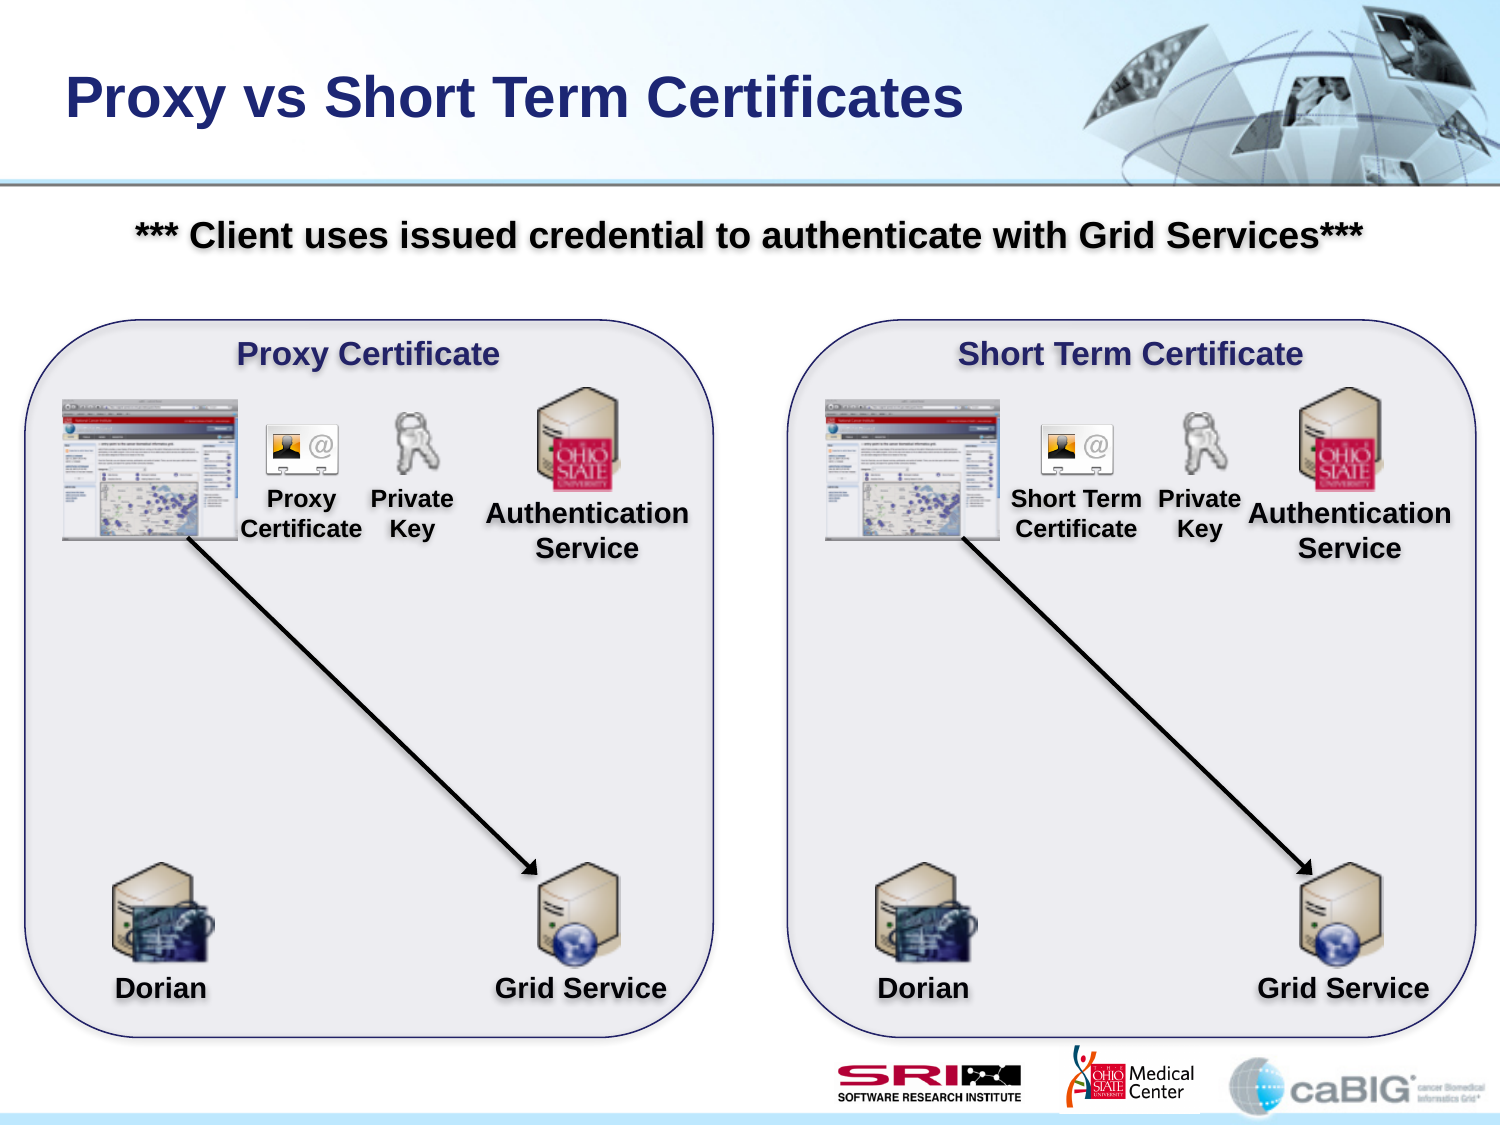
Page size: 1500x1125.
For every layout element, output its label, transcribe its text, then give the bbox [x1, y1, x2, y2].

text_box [388, 412, 513, 535]
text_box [787, 319, 1500, 1038]
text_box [215, 412, 388, 535]
text_box *** Client uses issued credential to authenticate with Grid Services*** [0, 199, 1500, 268]
title Proxy vs Short Term Certificates [49, 0, 1176, 188]
picture [0, 0, 1500, 205]
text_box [990, 412, 1163, 535]
picture [0, 262, 1500, 1125]
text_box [187, 537, 538, 876]
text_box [1163, 412, 1301, 535]
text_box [24, 319, 738, 1038]
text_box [962, 537, 1313, 876]
